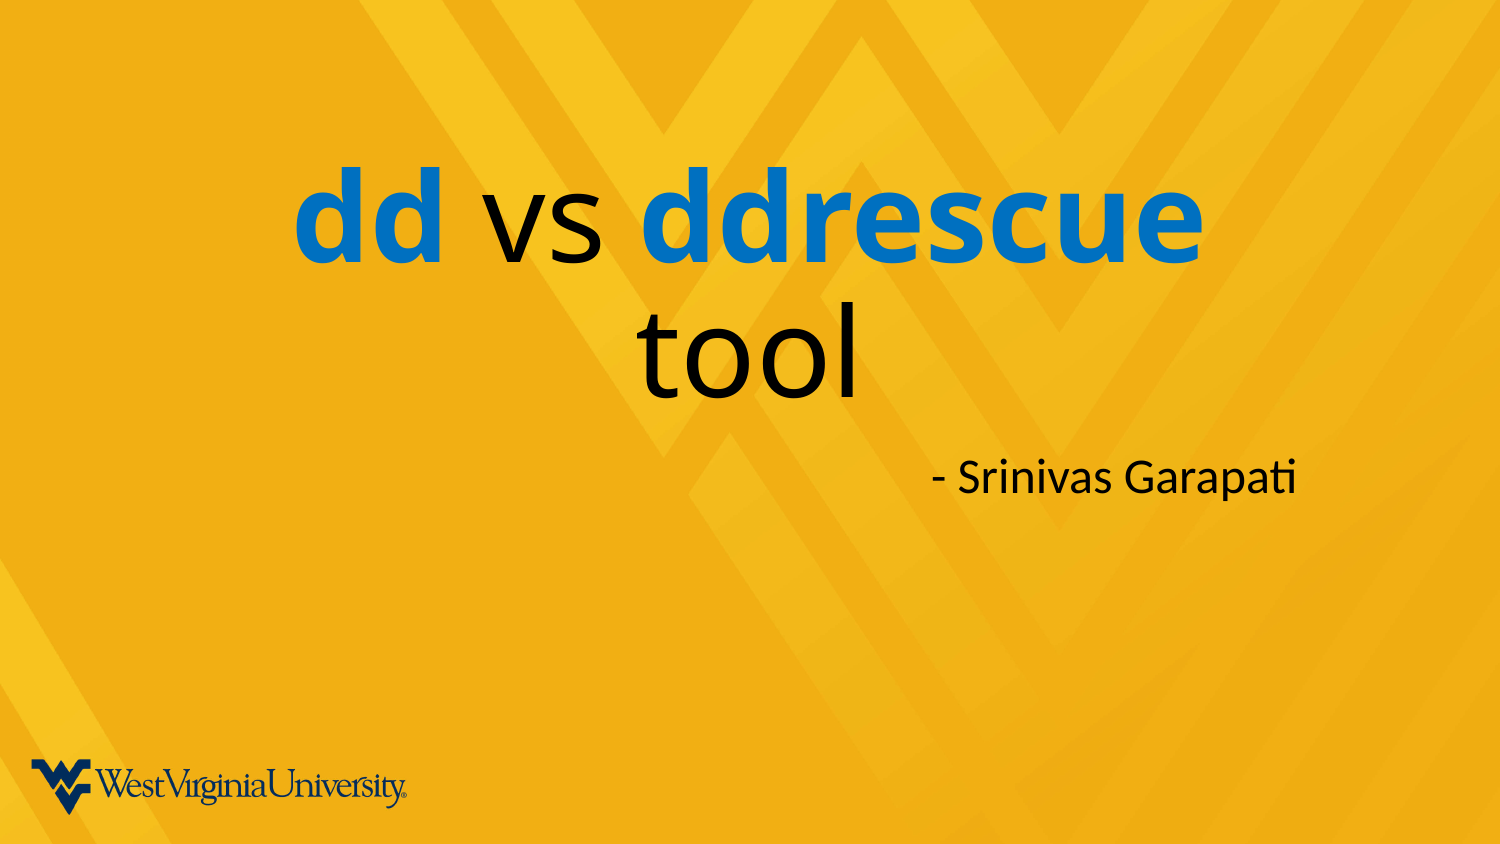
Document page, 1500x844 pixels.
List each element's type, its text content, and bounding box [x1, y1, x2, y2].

title dd vs ddrescue tool [187, 138, 1313, 432]
picture [0, 0, 1500, 844]
subtitle - Srinivas Garapati [187, 443, 1313, 647]
